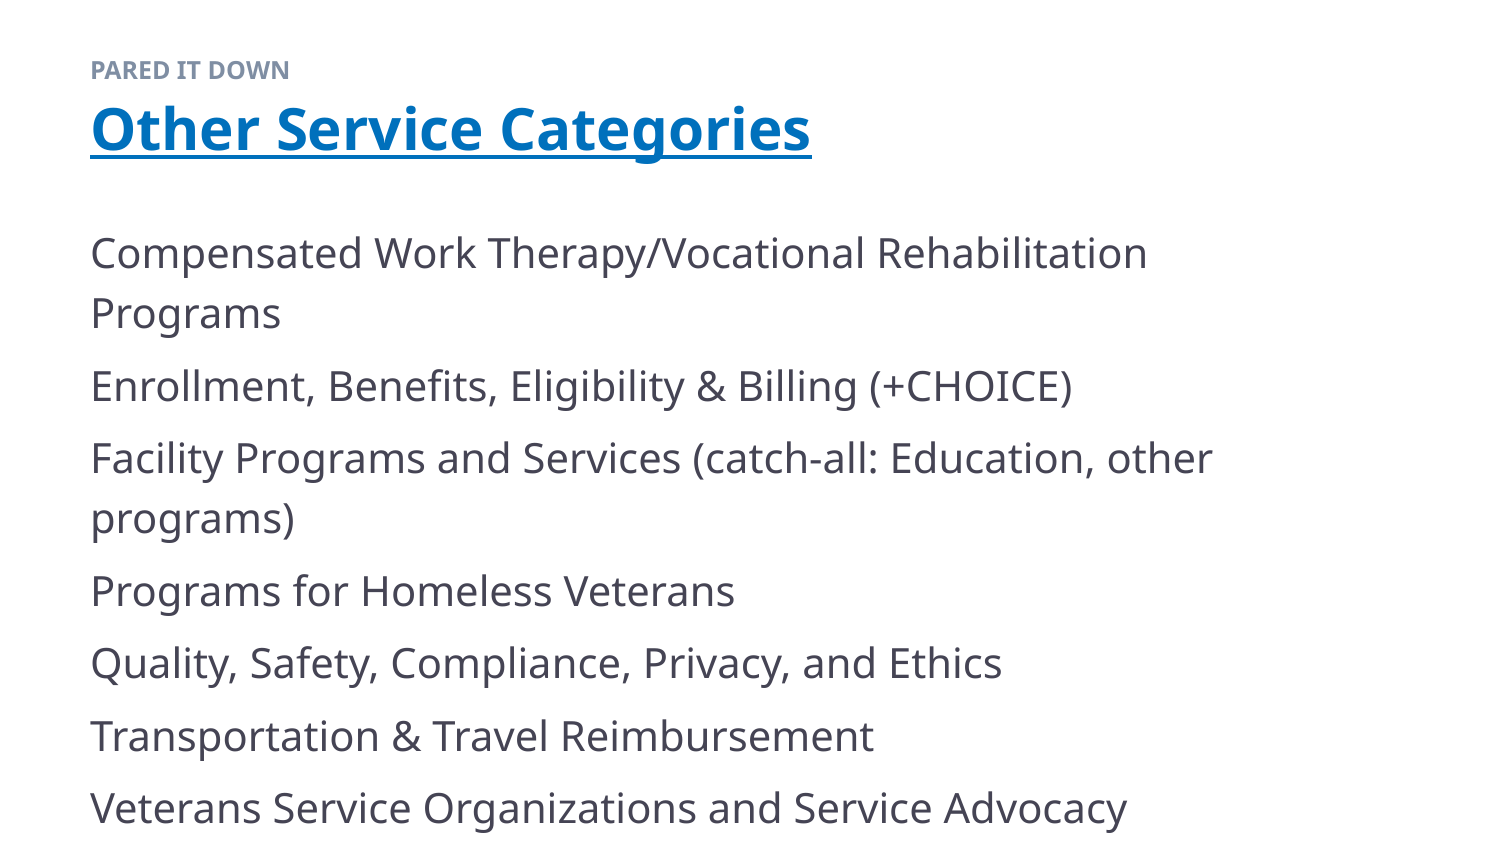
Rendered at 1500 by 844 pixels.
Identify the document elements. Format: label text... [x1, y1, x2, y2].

list PARED IT DOWN [75, 40, 1313, 85]
title Other Service Categories [75, 85, 1313, 188]
list Compensated Work Therapy/Vocational Rehabilitation Programs Enrollment, Benefits, Eligibility & Billing (+CHOICE) Facility Programs and Services (catch-all: Education, other programs) Programs for Homeless Veterans Quality, Safety, Compliance, Privacy, and Ethics Transportation & Travel Reimbursement Veterans Service Organizations and Service Advocacy Programs [75, 209, 1313, 760]
